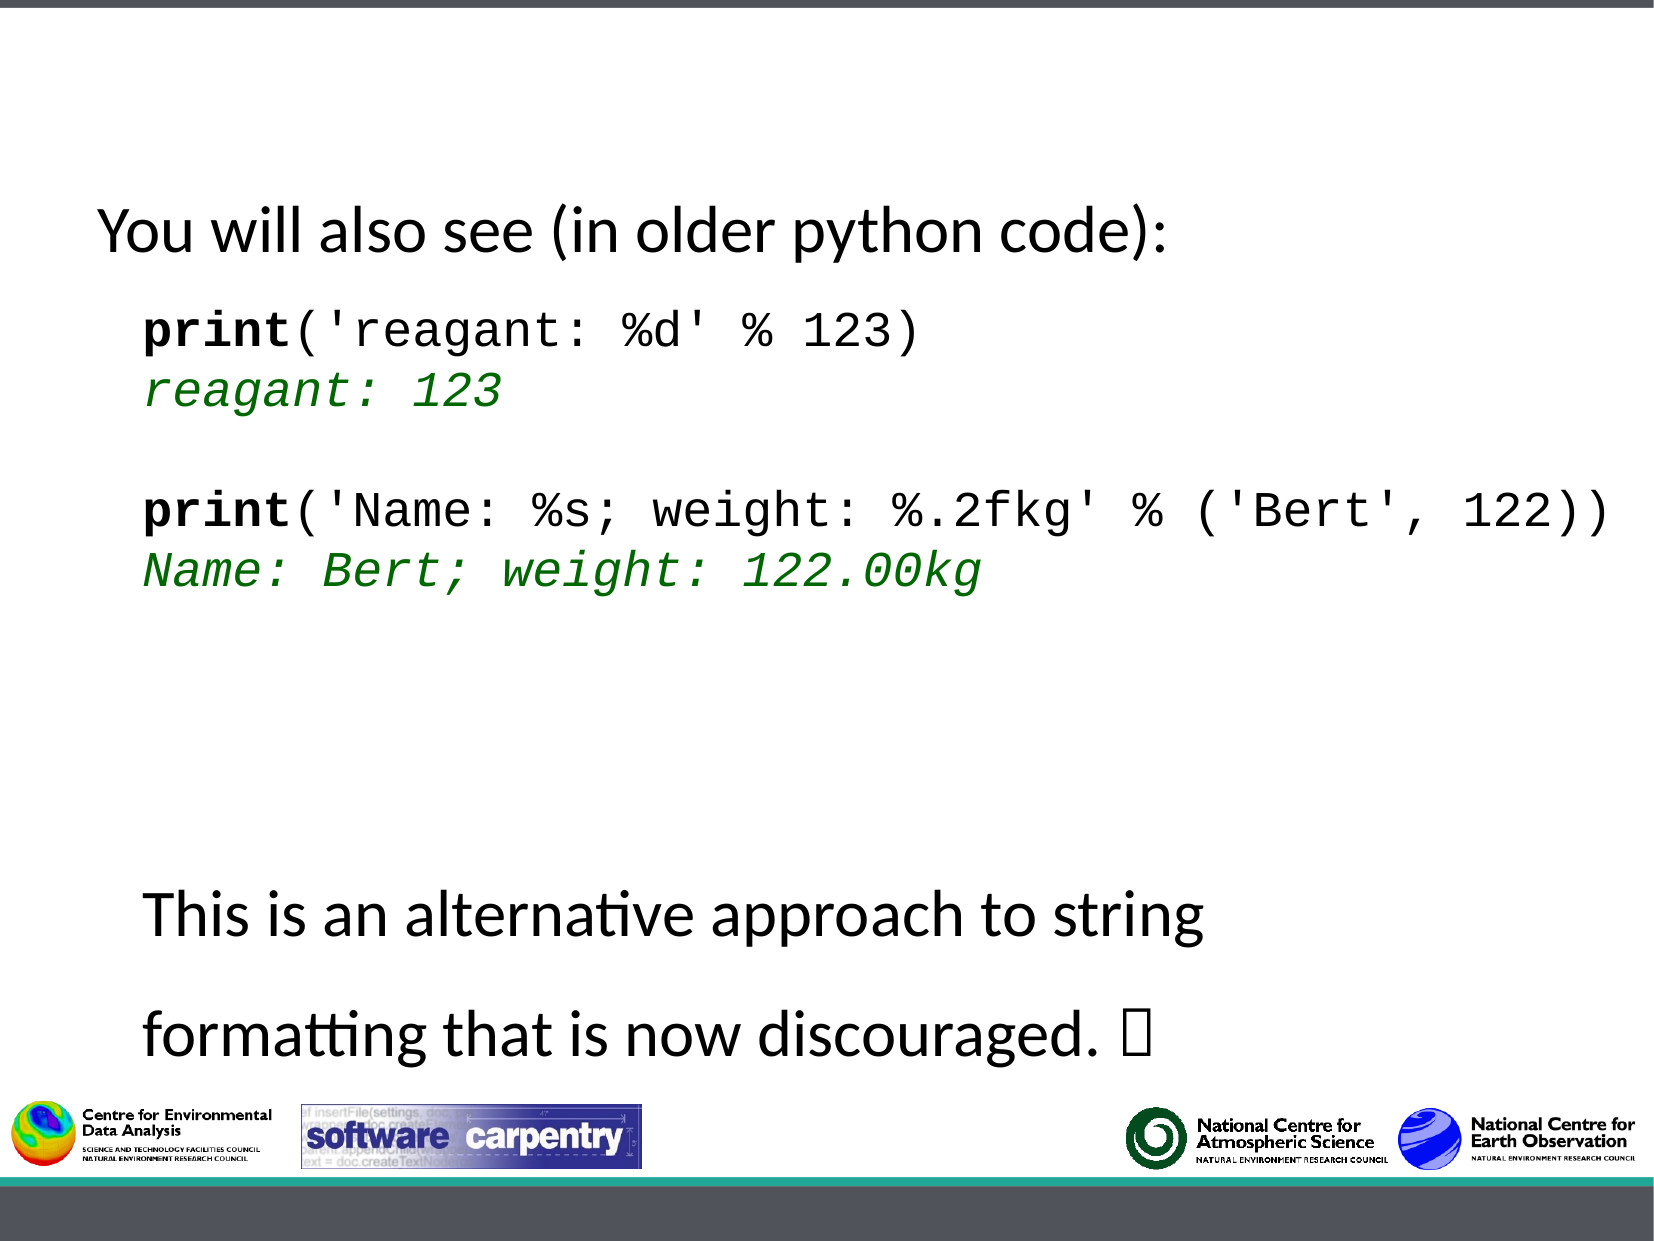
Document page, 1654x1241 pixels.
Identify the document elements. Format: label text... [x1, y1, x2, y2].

text_box This is an alternative approach to string formatting that is now discouraged.  [127, 822, 1524, 1077]
text_box You will also see (in older python code): [83, 138, 1335, 273]
picture [0, 0, 1654, 1241]
text_box print('reagant: %d' % 123) reagant: 123 print('Name: %s; weight: %.2fkg' % ('Bert', 122)) Name: Bert; weight: 122.00kg [127, 289, 1574, 951]
